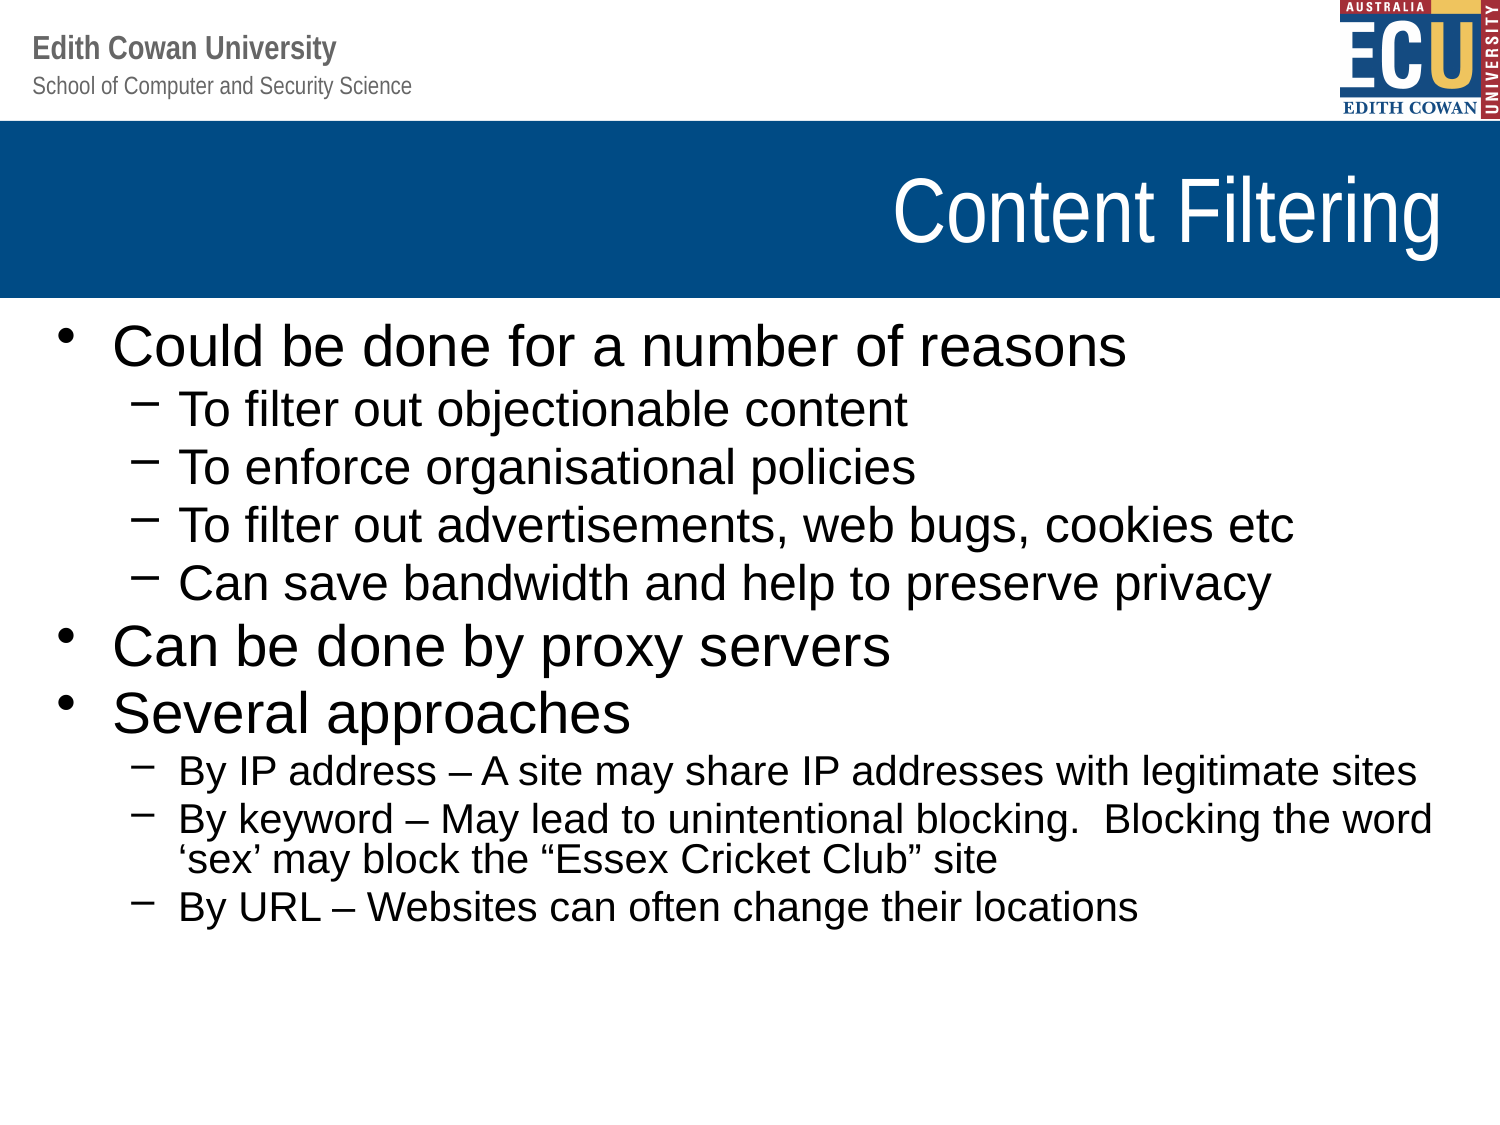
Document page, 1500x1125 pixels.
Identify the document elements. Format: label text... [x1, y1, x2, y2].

picture [1340, 0, 1500, 119]
list Could be done for a number of reasons To filter out objectionable content To enforce organisational policies To filter out advertisements, web bugs, cookies etc Can save bandwidth and help to preserve privacy Can be done by proxy servers Several approaches By IP address – A site may share IP addresses with legitimate sites By keyword – May lead to unintentional blocking. Blocking the word ‘sex’ may block the “Essex Cricket Club” site By URL – Websites can often change their locations [40, 314, 1460, 1083]
title Content Filtering [40, 123, 1460, 289]
